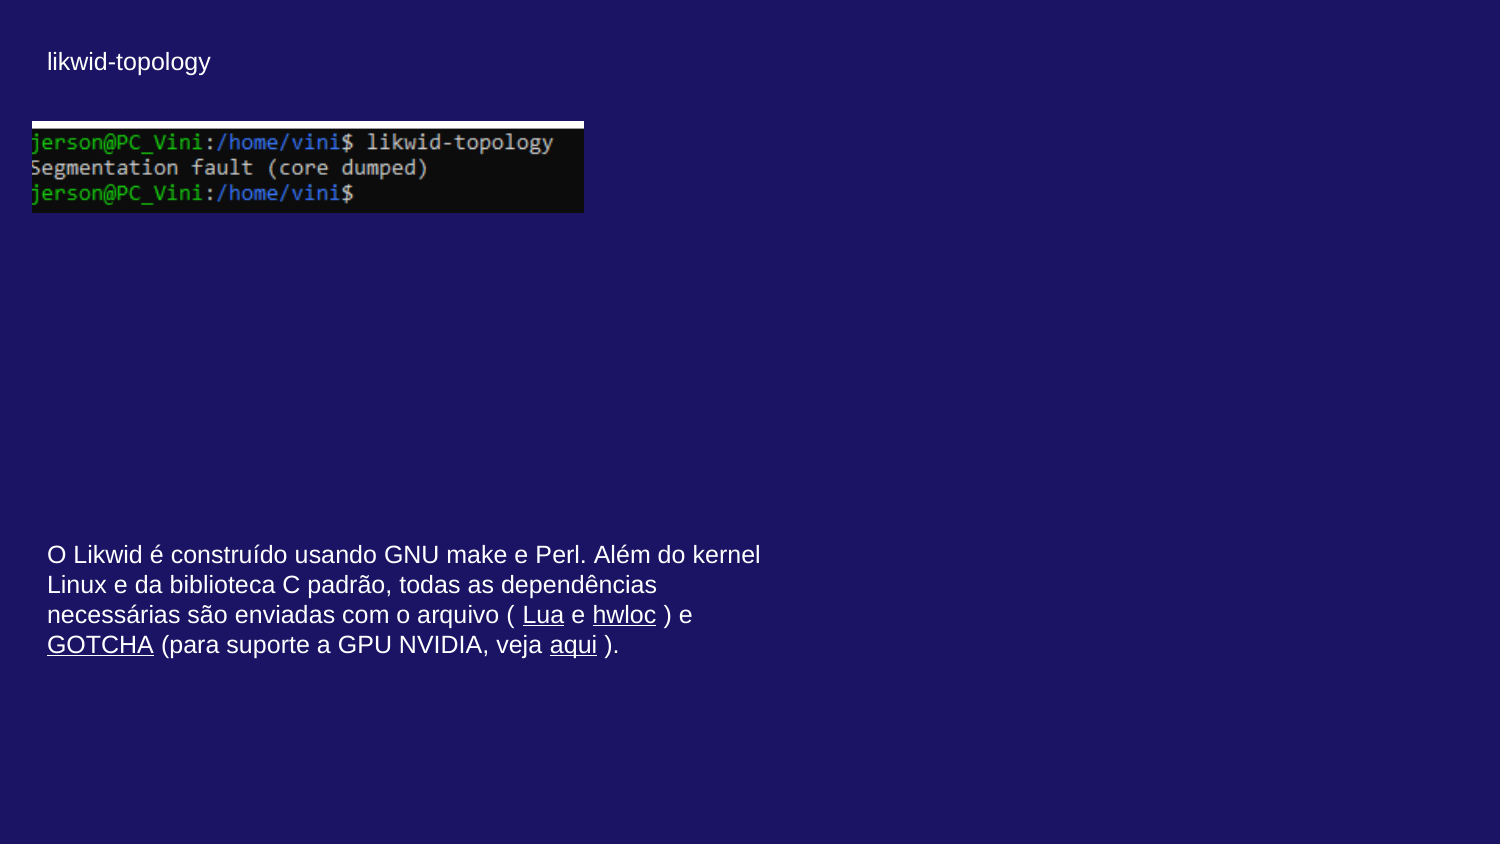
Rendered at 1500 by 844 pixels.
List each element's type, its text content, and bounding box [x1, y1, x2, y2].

text_box O Likwid é construído usando GNU make e Perl. Além do kernel Linux e da biblioteca C padrão, todas as dependências necessárias são enviadas com o arquivo ( Lua e hwloc ) e GOTCHA (para suporte a GPU NVIDIA, veja aqui ). [32, 530, 783, 666]
text_box likwid-topology [32, 38, 783, 183]
picture [32, 121, 585, 213]
